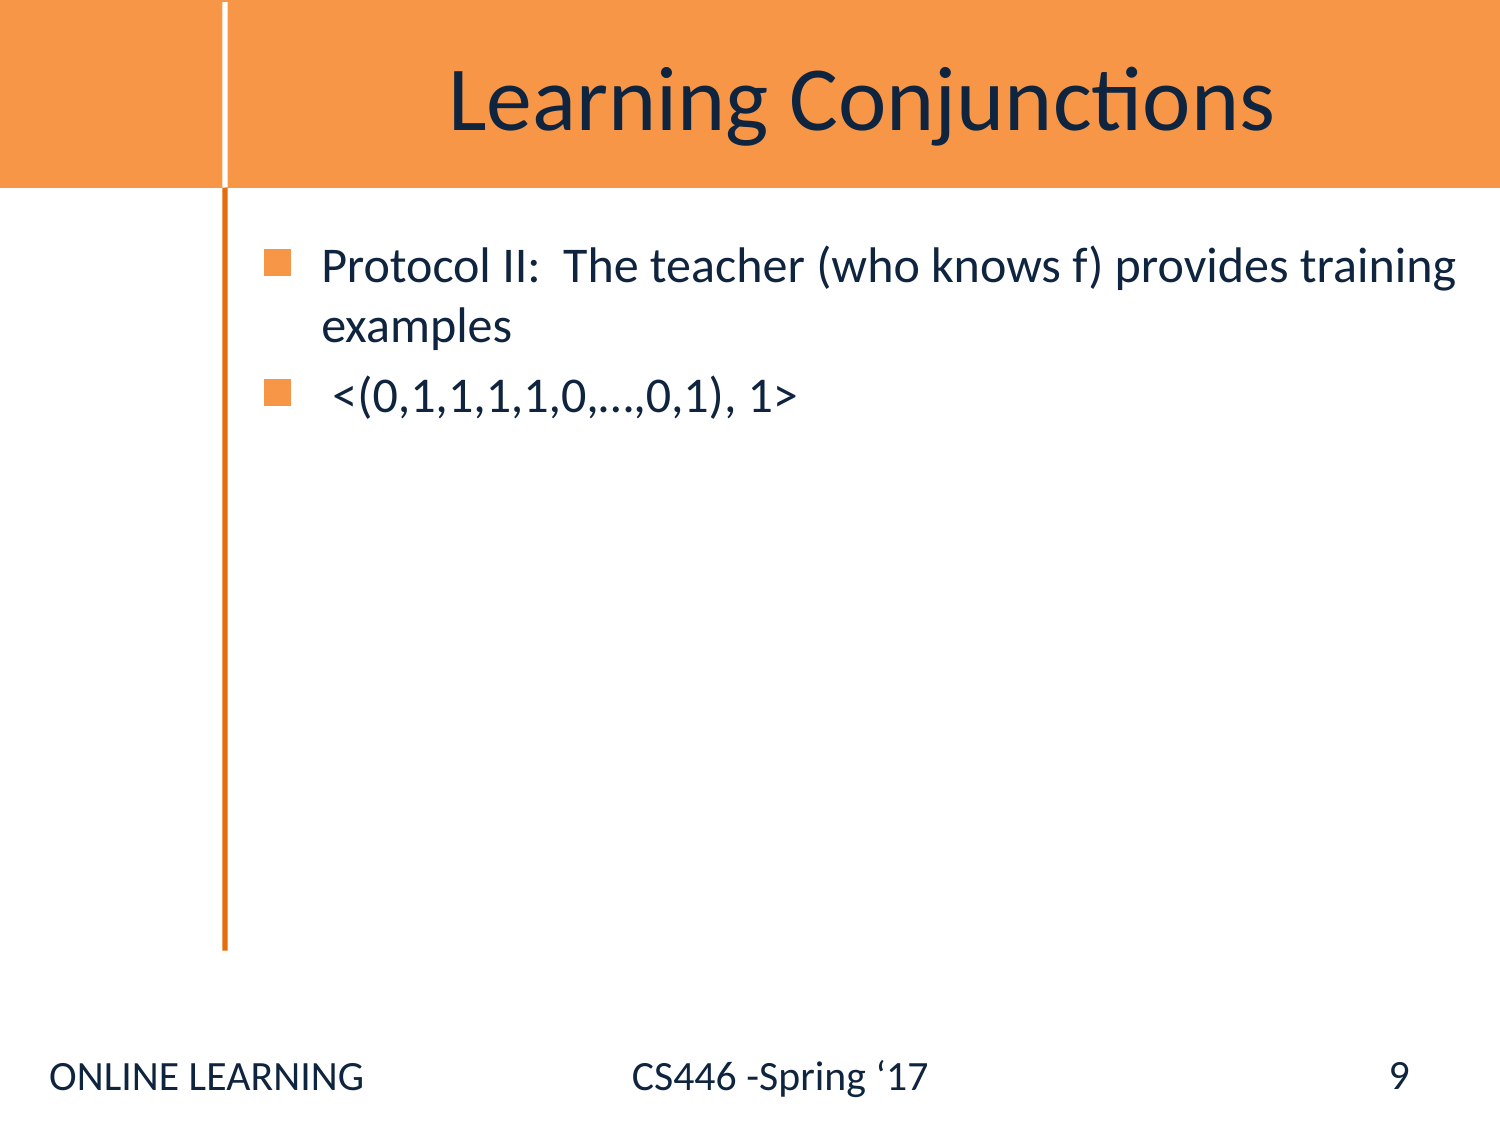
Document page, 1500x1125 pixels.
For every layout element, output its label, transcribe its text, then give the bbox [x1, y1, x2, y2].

list Protocol II: The teacher (who knows f) provides training examples <(0,1,1,1,1,0,…,0,1), 1> [249, 224, 1500, 968]
picture [264, 249, 291, 276]
picture [264, 379, 291, 406]
title Learning Conjunctions [225, 0, 1500, 188]
slide_number 9 [1074, 1042, 1425, 1103]
